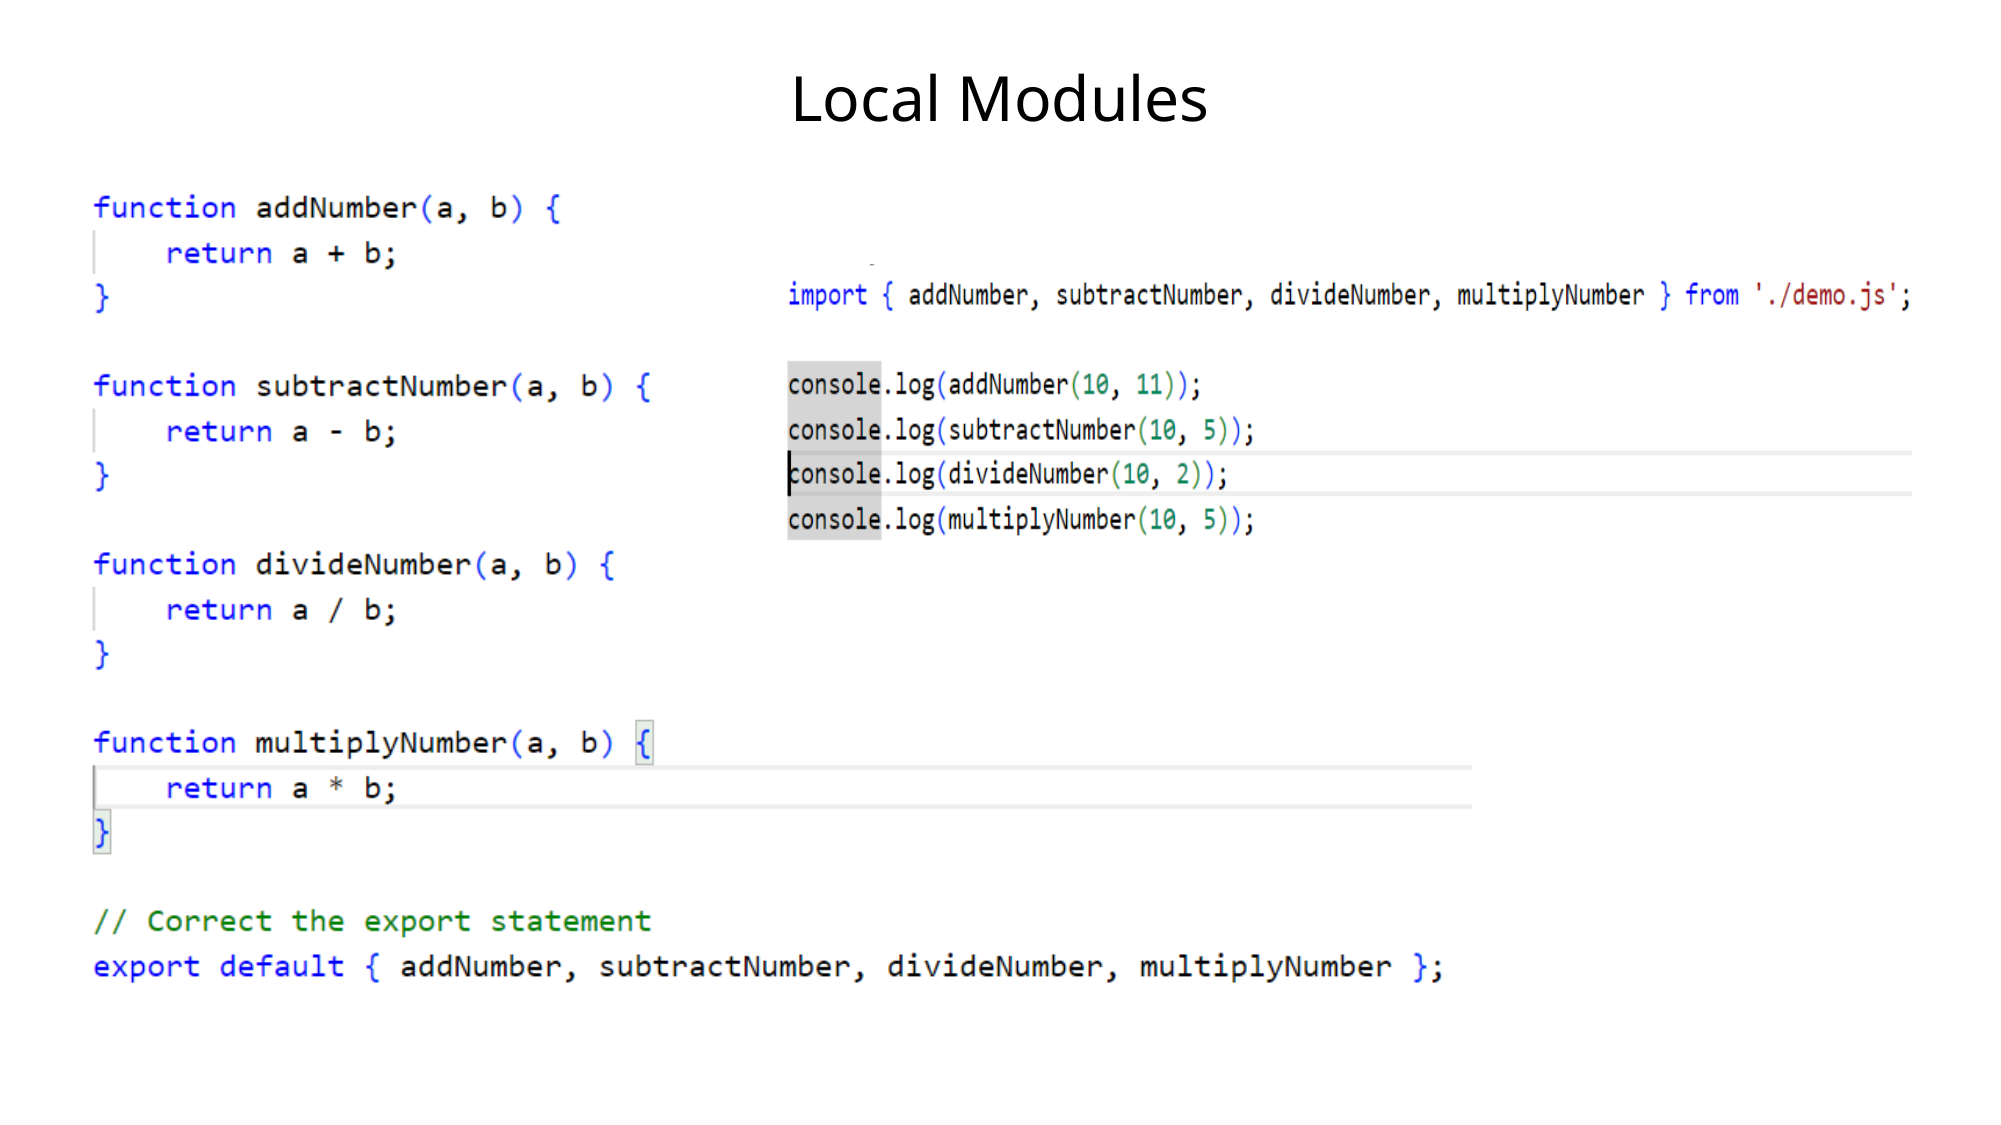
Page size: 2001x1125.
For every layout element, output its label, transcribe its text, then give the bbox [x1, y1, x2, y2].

picture [81, 181, 1912, 1022]
title Local Modules [137, 59, 1863, 143]
